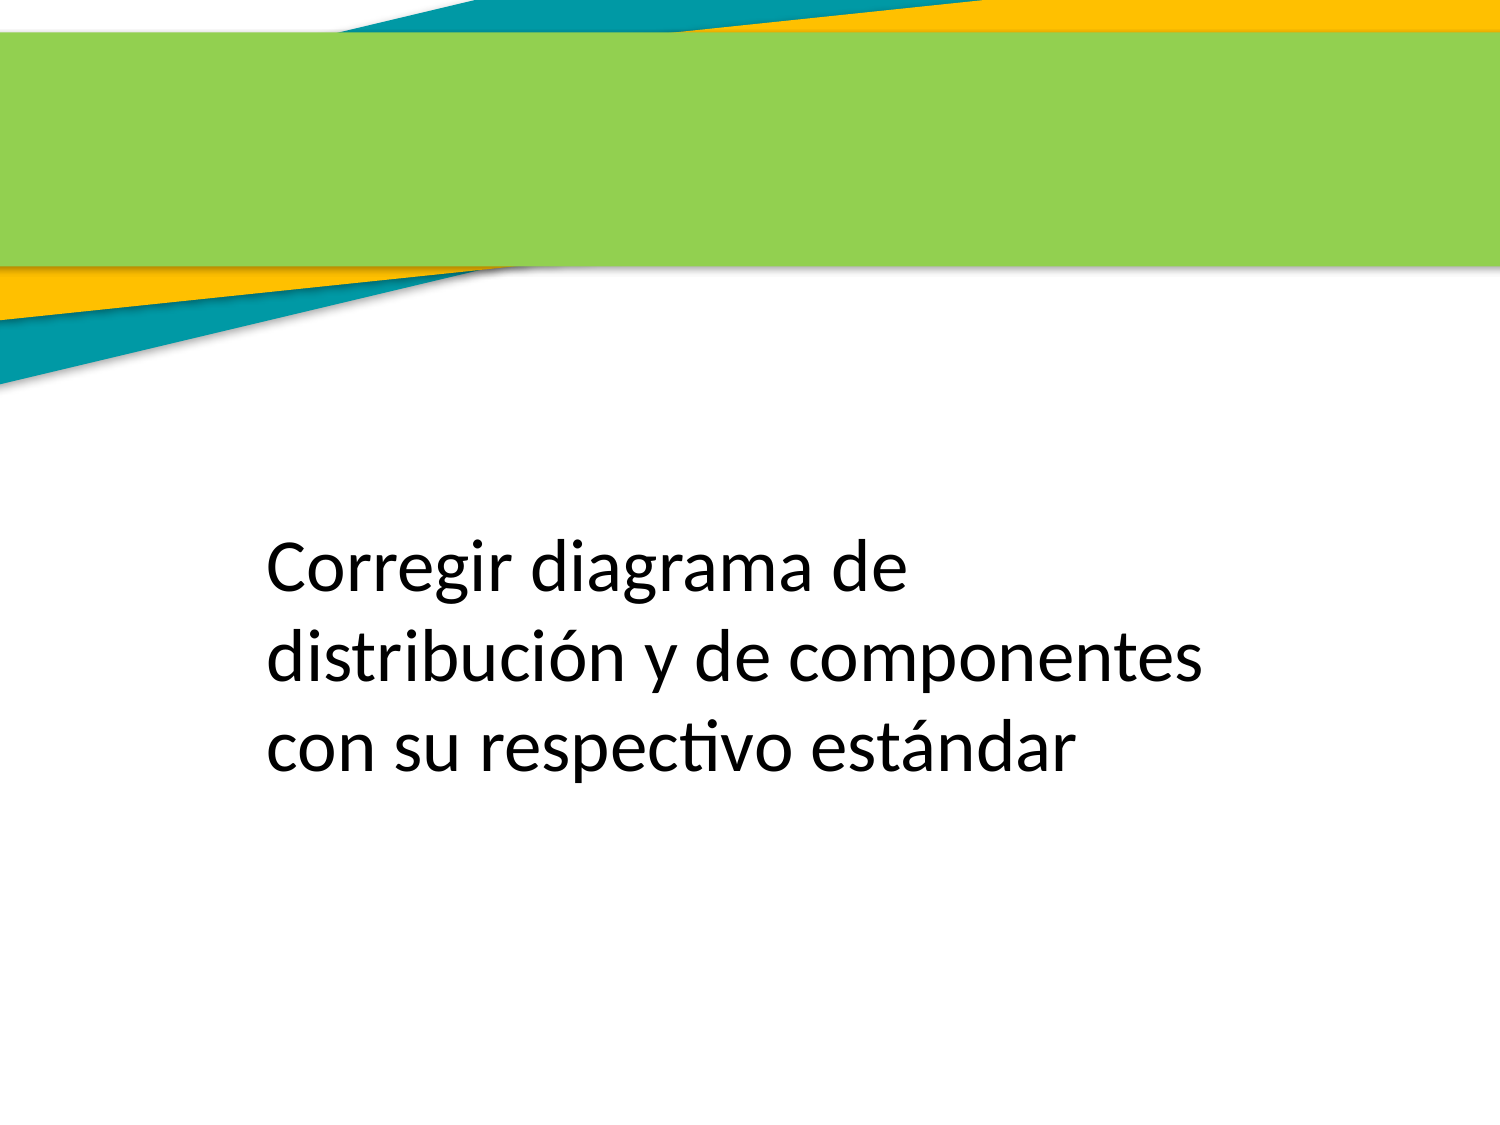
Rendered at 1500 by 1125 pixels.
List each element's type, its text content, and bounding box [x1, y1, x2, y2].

text_box Corregir diagrama de distribución y de componentes con su respectivo estándar [251, 509, 1222, 795]
